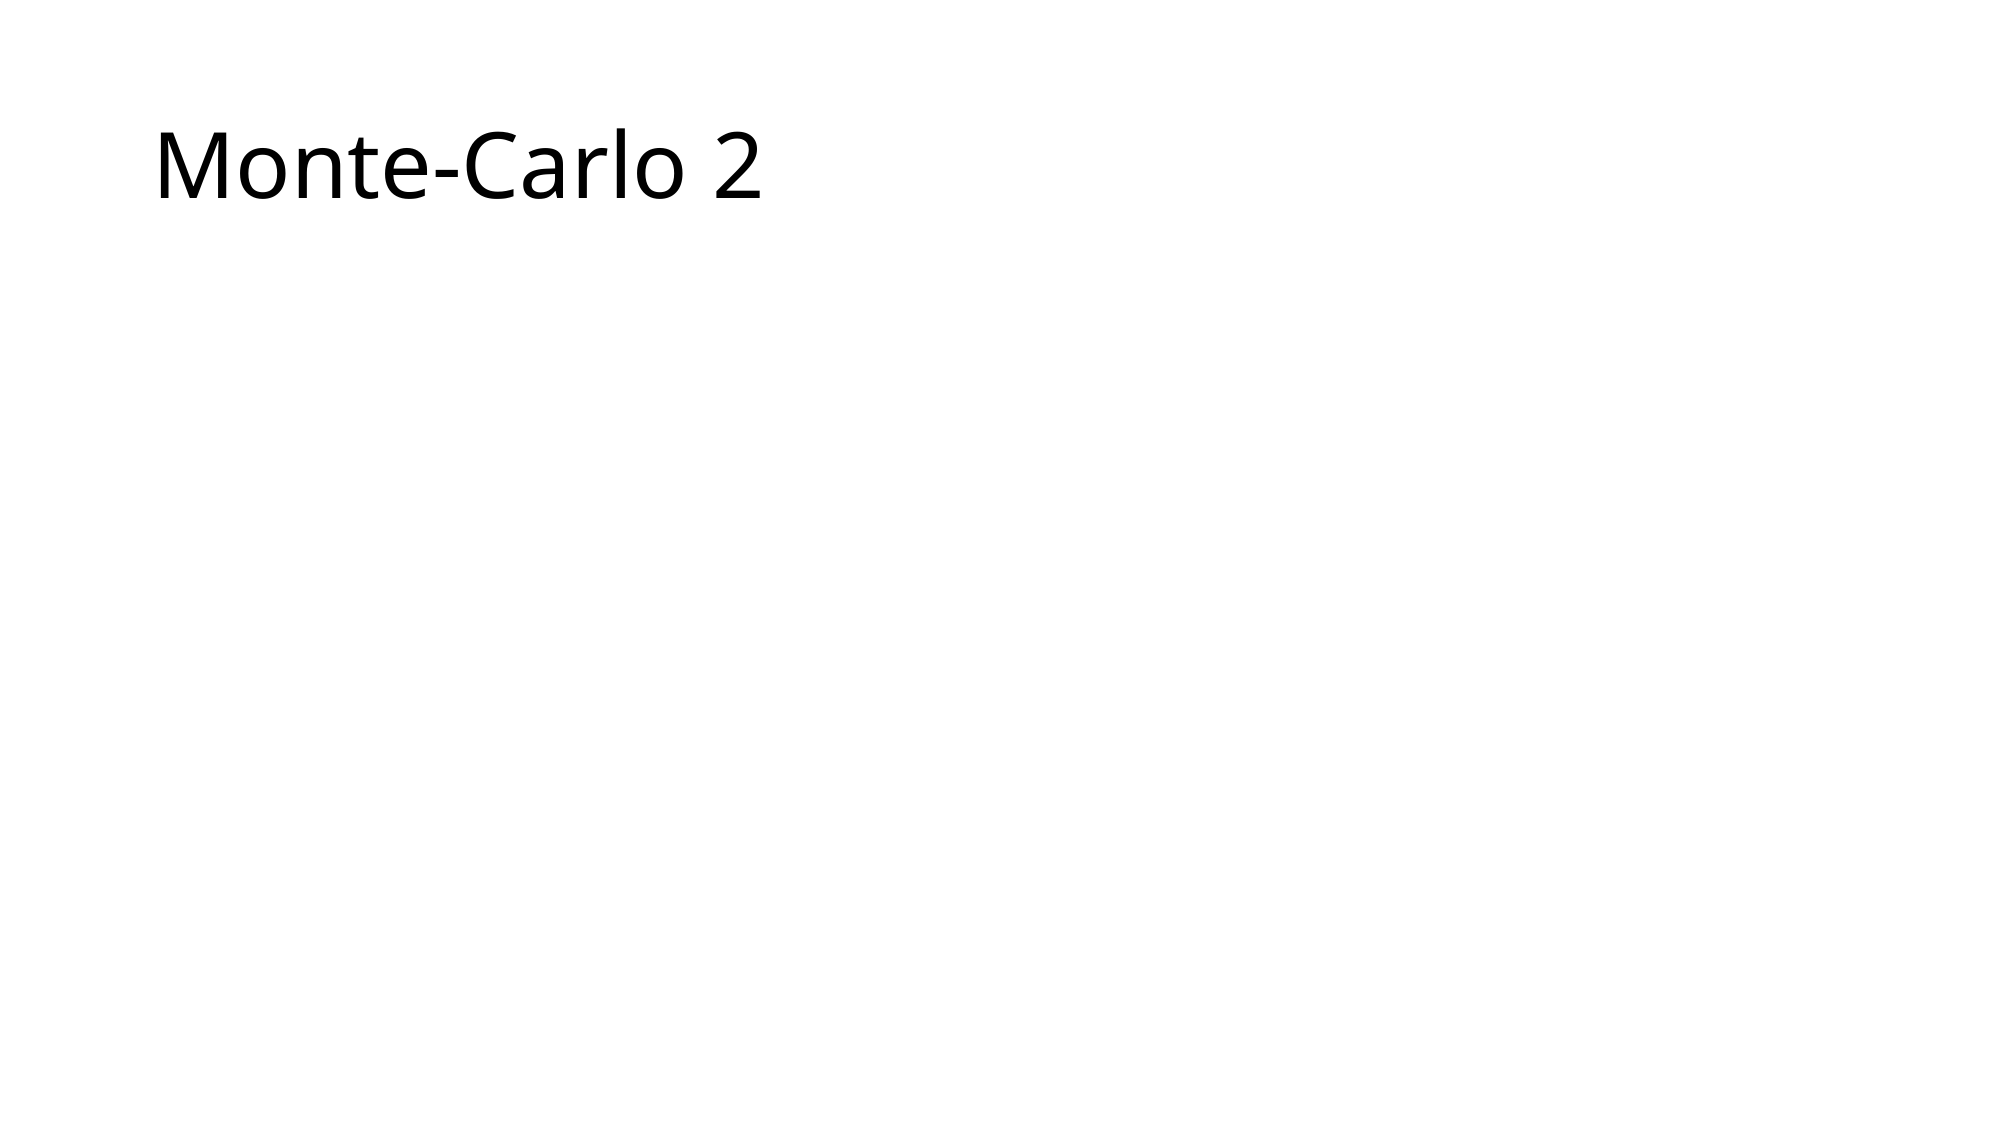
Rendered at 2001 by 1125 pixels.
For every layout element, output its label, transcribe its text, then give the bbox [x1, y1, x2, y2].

title Monte-Carlo 2 [137, 59, 1863, 278]
